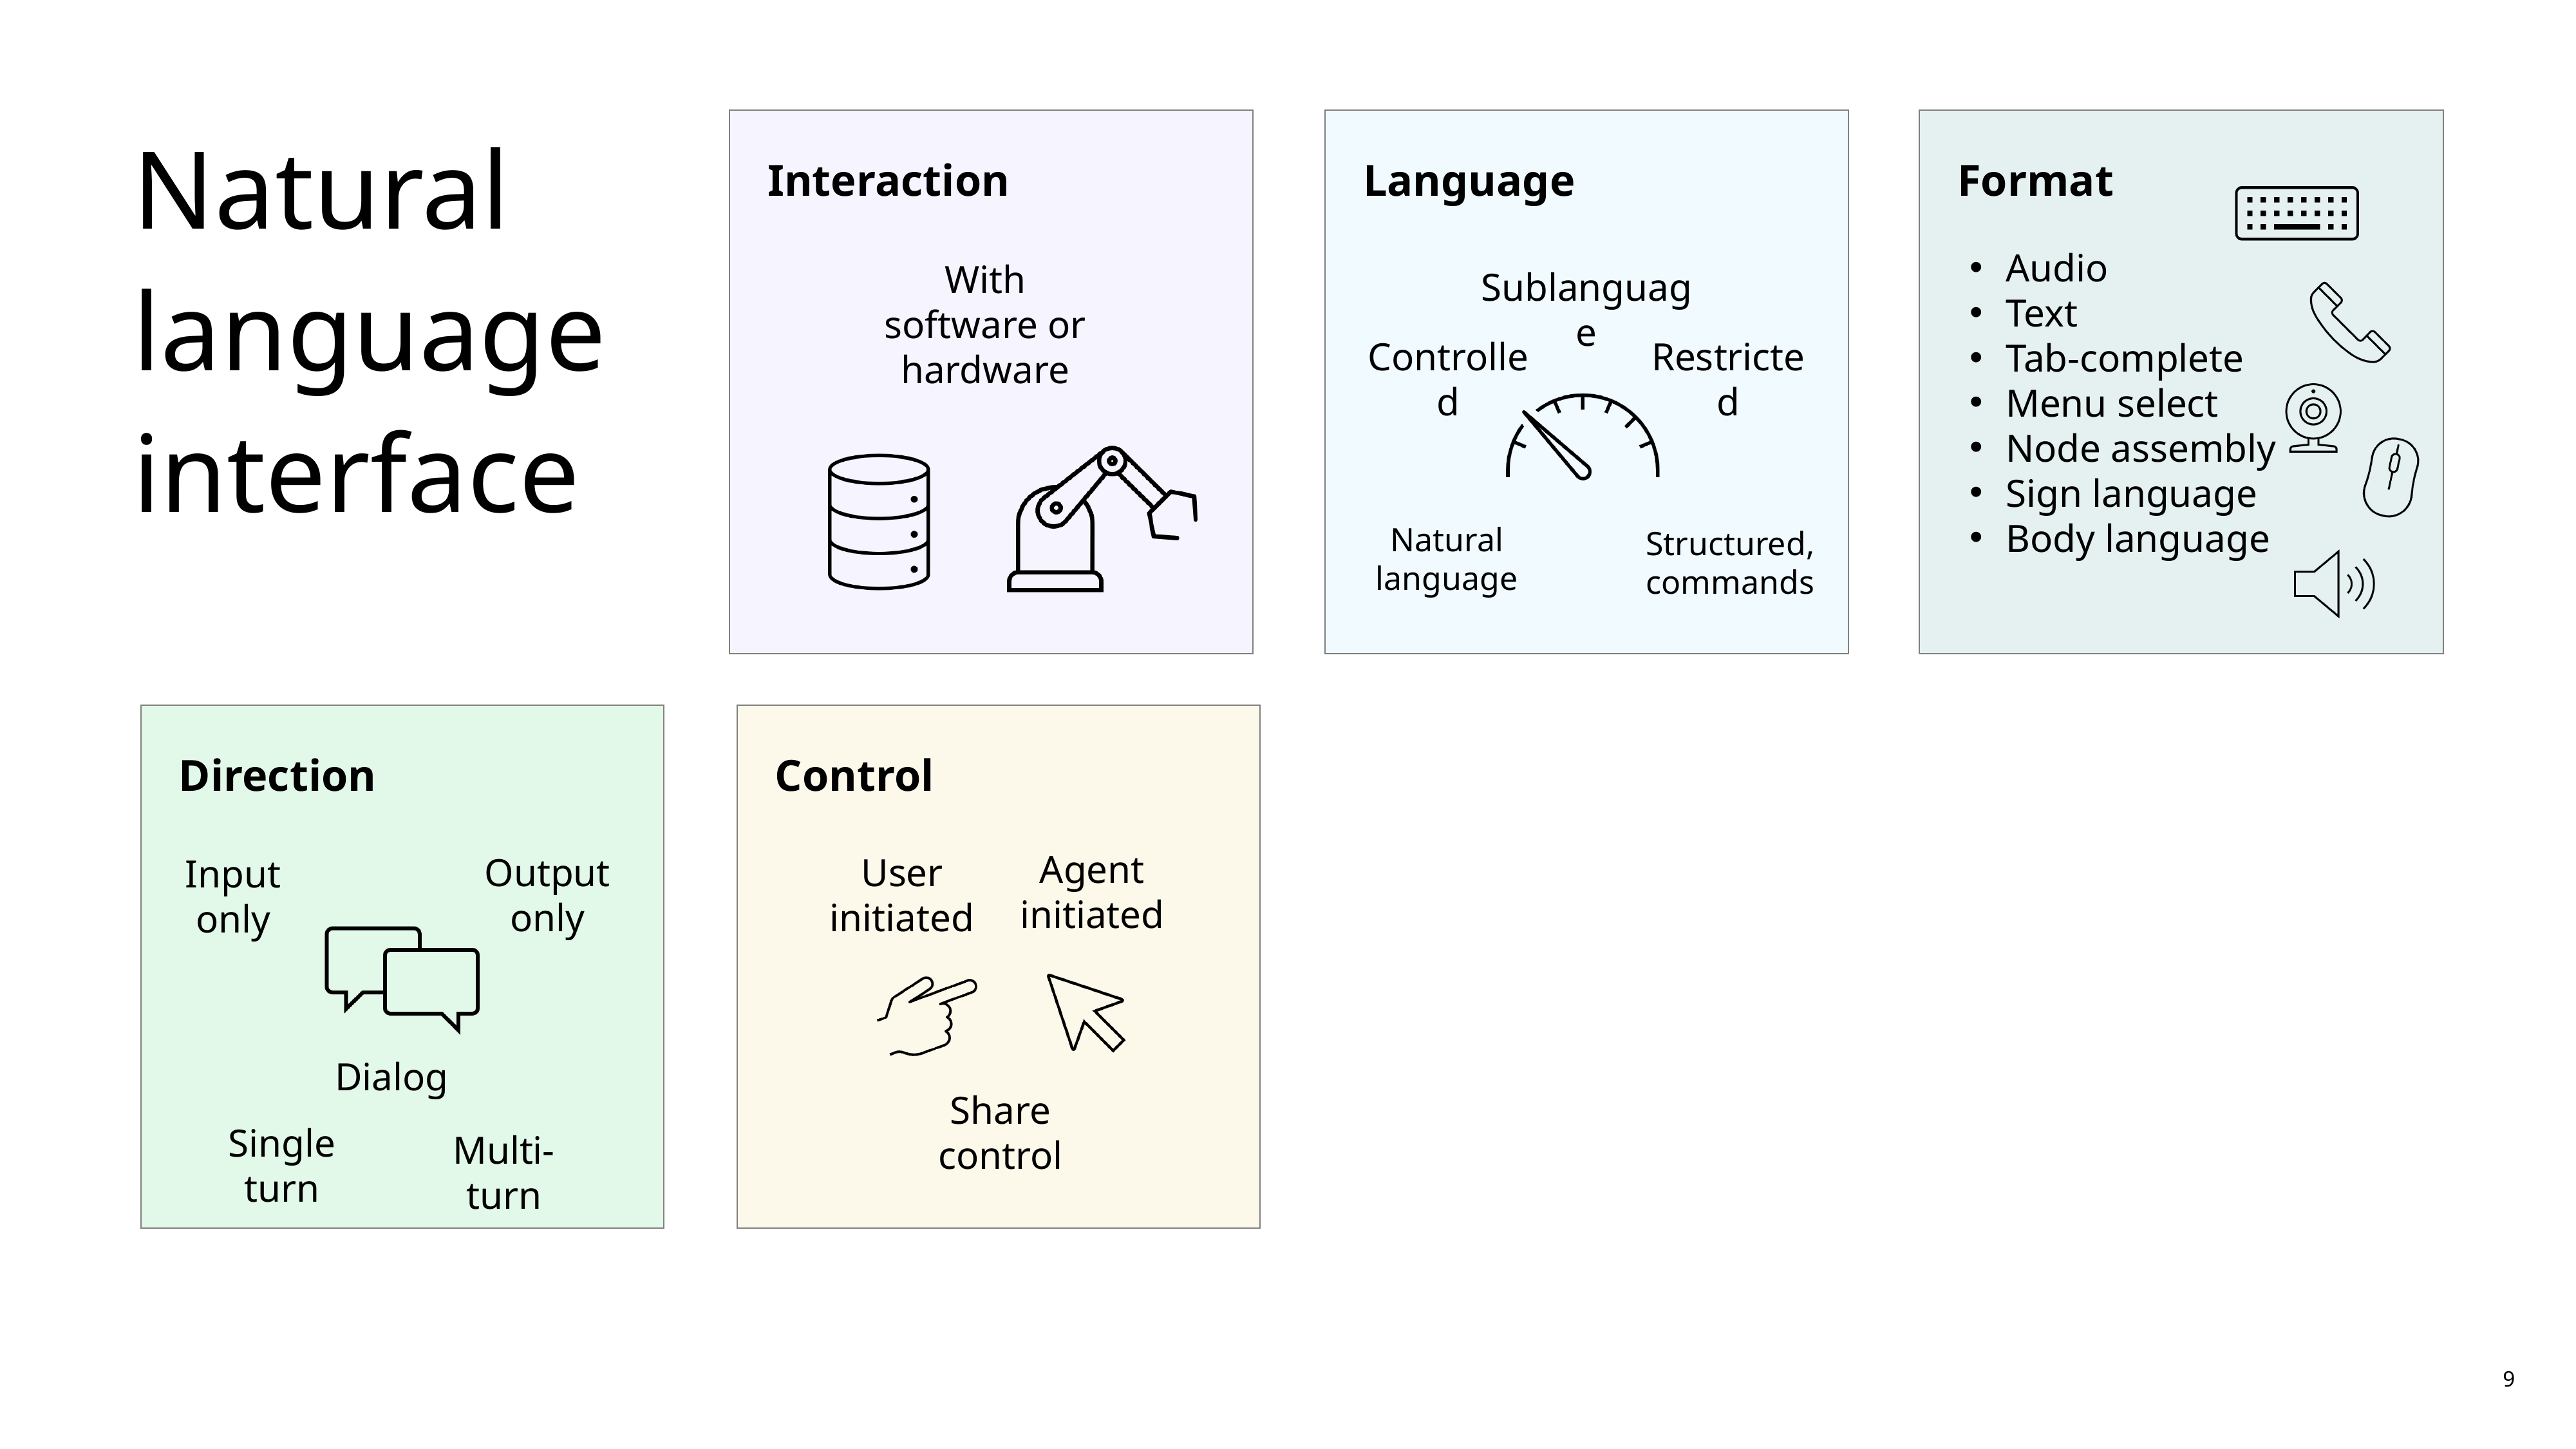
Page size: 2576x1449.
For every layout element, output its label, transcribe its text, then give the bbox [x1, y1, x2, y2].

text_box Output only [460, 848, 635, 951]
text_box Controlled [1360, 333, 1537, 377]
picture [2232, 148, 2449, 535]
picture [794, 435, 963, 605]
text_box Single turn [207, 1119, 357, 1222]
text_box Structured, commands [1642, 523, 1819, 632]
list Language [1324, 109, 1849, 654]
text_box Share control [913, 1086, 1088, 1189]
picture [854, 936, 1007, 1090]
list Direction [140, 705, 664, 1229]
slide_number 9 [2486, 1366, 2515, 1394]
list Interaction [729, 109, 1254, 654]
text_box Natural language [1373, 519, 1521, 629]
text_box Restricted [1642, 333, 1814, 398]
text_box Audio Text Tab-complete Menu select Node assembly Sign language Body language [1970, 244, 2291, 616]
list Control [737, 705, 1261, 1229]
picture [1018, 945, 1154, 1081]
list Format [1919, 109, 2444, 654]
text_box With software or hardware [882, 256, 1088, 365]
text_box User initiated [814, 848, 990, 951]
picture [2291, 535, 2388, 632]
text_box Dialog [303, 1053, 480, 1097]
text_box Input only [158, 850, 308, 942]
text_box Agent initiated [1004, 846, 1180, 949]
picture [308, 887, 495, 1074]
picture [1496, 350, 1668, 522]
text_box Multi- turn [429, 1126, 578, 1229]
text_box Sublanguage [1474, 263, 1698, 318]
title Natural language interface [133, 108, 657, 593]
picture [998, 415, 1208, 625]
